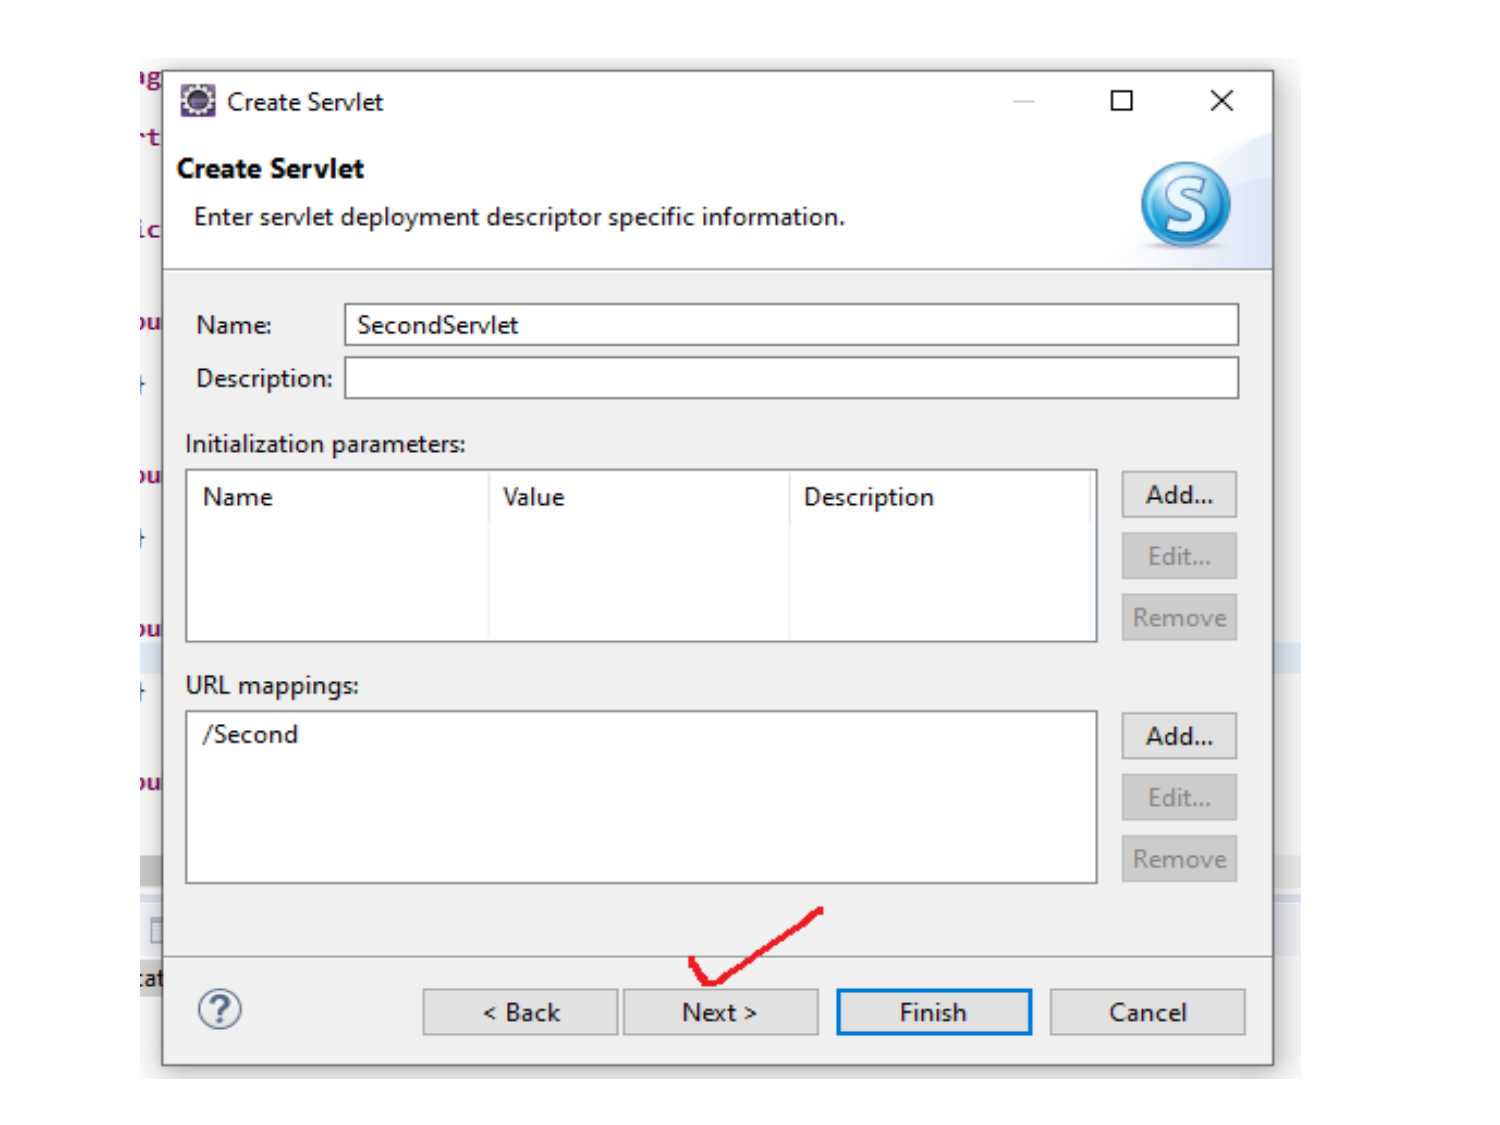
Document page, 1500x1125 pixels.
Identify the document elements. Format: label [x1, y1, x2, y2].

picture [140, 58, 1301, 1079]
